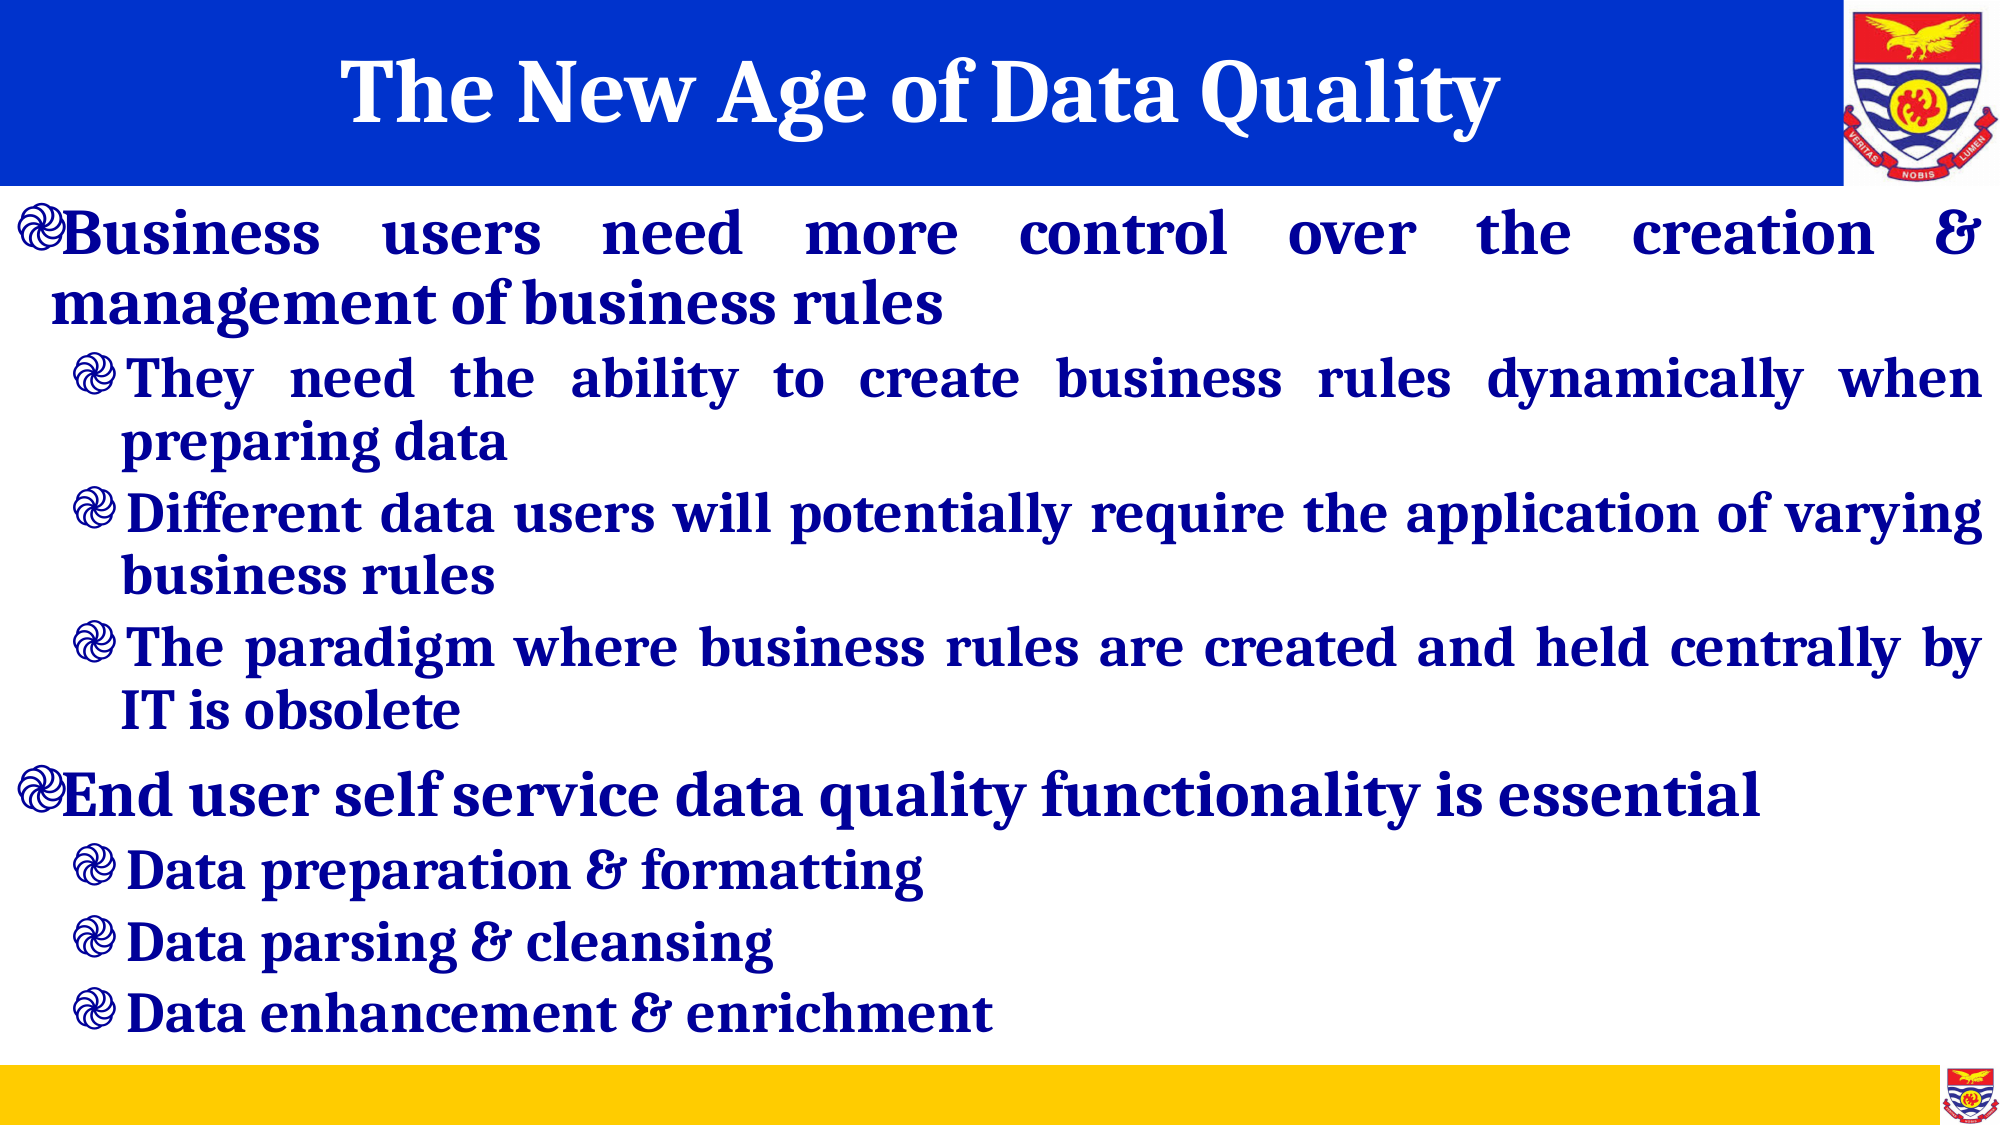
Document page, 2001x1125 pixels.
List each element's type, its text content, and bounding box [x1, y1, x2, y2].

picture [1940, 1065, 2000, 1125]
picture [1844, 1, 2000, 186]
title The New Age of Data Quality [0, 0, 1844, 186]
list Business users need more control over the creation & management of business rules They need the ability to create business rules dynamically when preparing data Different data users will potentially require the application of varying business rules The paradigm where business rules are created and held centrally by IT is obsolete End user self service data quality functionality is essential Data preparation & formatting Data parsing & cleansing Data enhancement & enrichment [0, 190, 2000, 1061]
